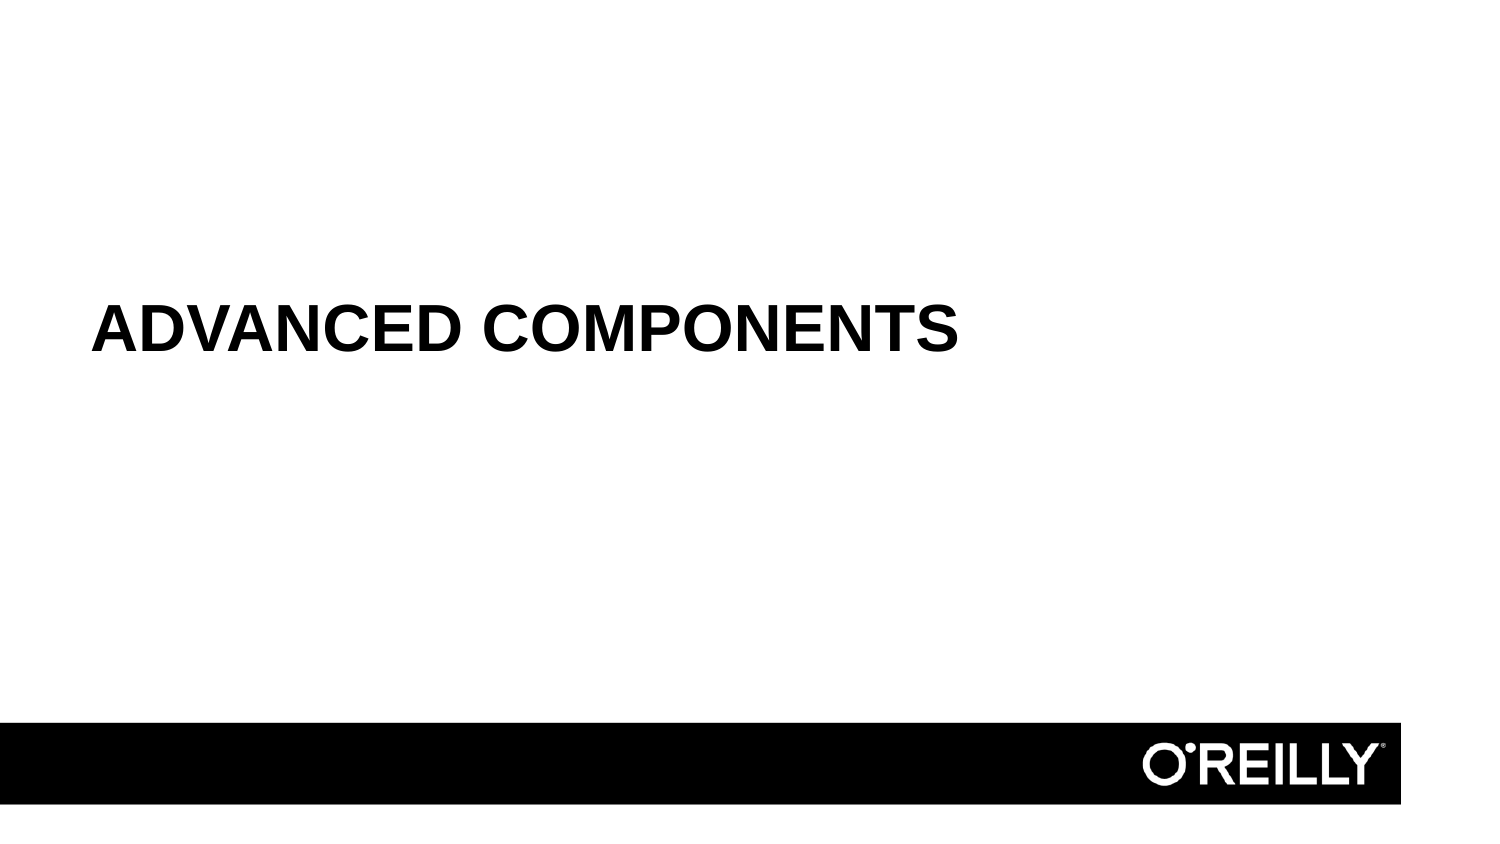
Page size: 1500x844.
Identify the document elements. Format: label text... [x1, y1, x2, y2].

title ADVANCED COMPONENTS [75, 259, 1425, 400]
picture [0, 0, 1500, 844]
